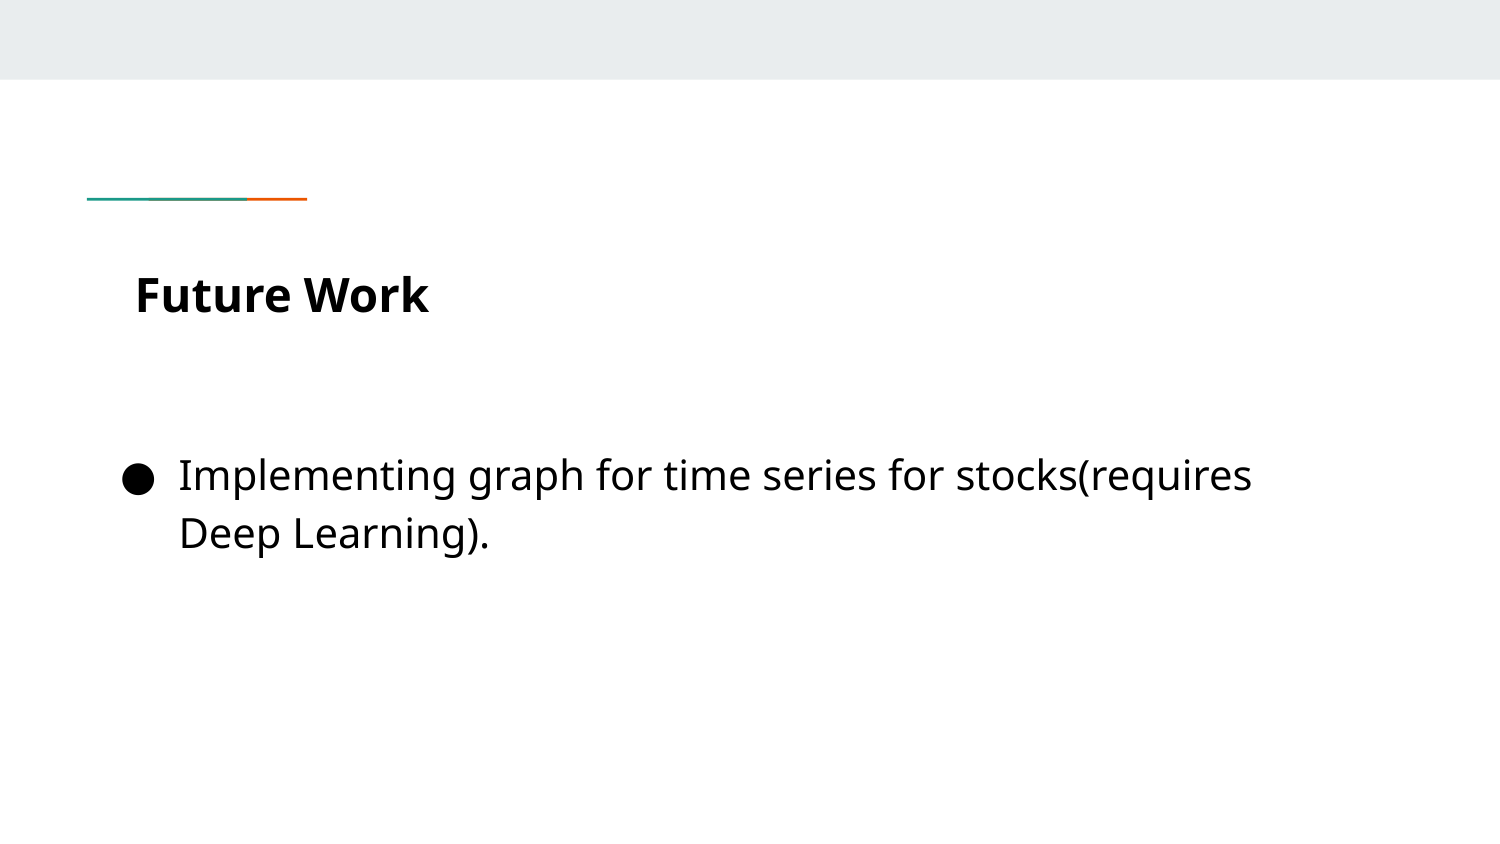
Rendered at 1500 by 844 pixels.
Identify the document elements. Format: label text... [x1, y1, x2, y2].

list Implementing graph for time series for stocks(requires Deep Learning). [88, 426, 1350, 798]
title Future Work [119, 216, 1381, 304]
